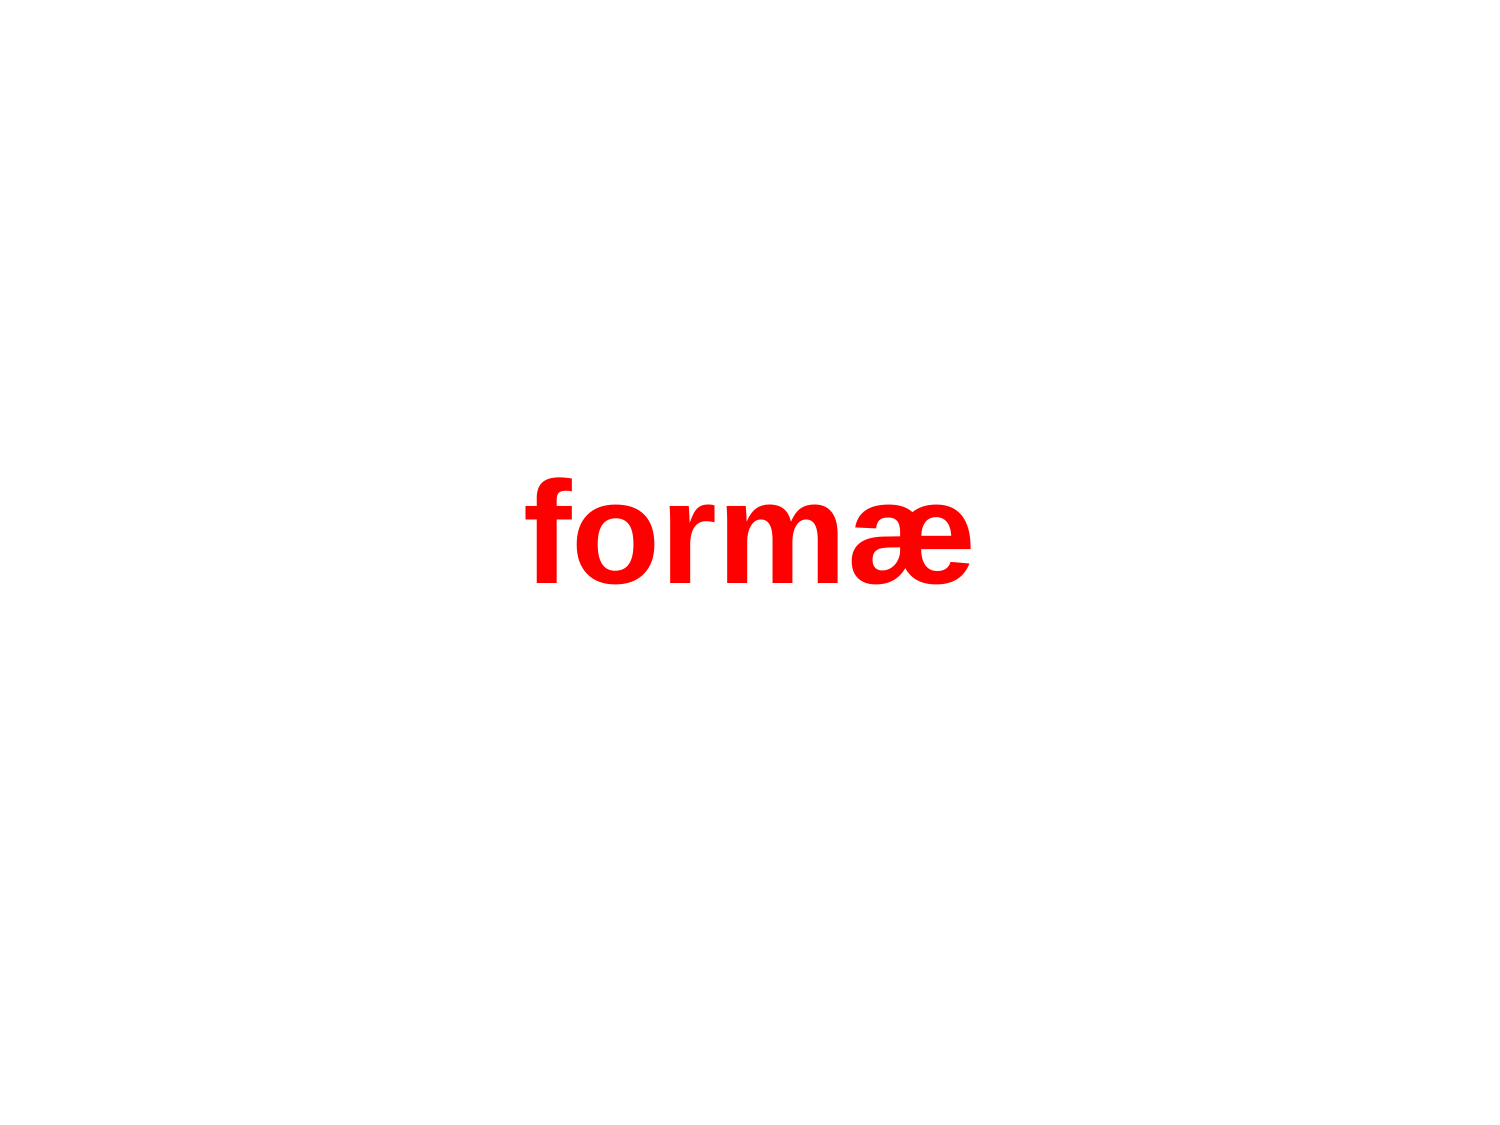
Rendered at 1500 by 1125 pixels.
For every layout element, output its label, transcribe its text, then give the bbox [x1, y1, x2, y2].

title formæ [112, 349, 1388, 591]
